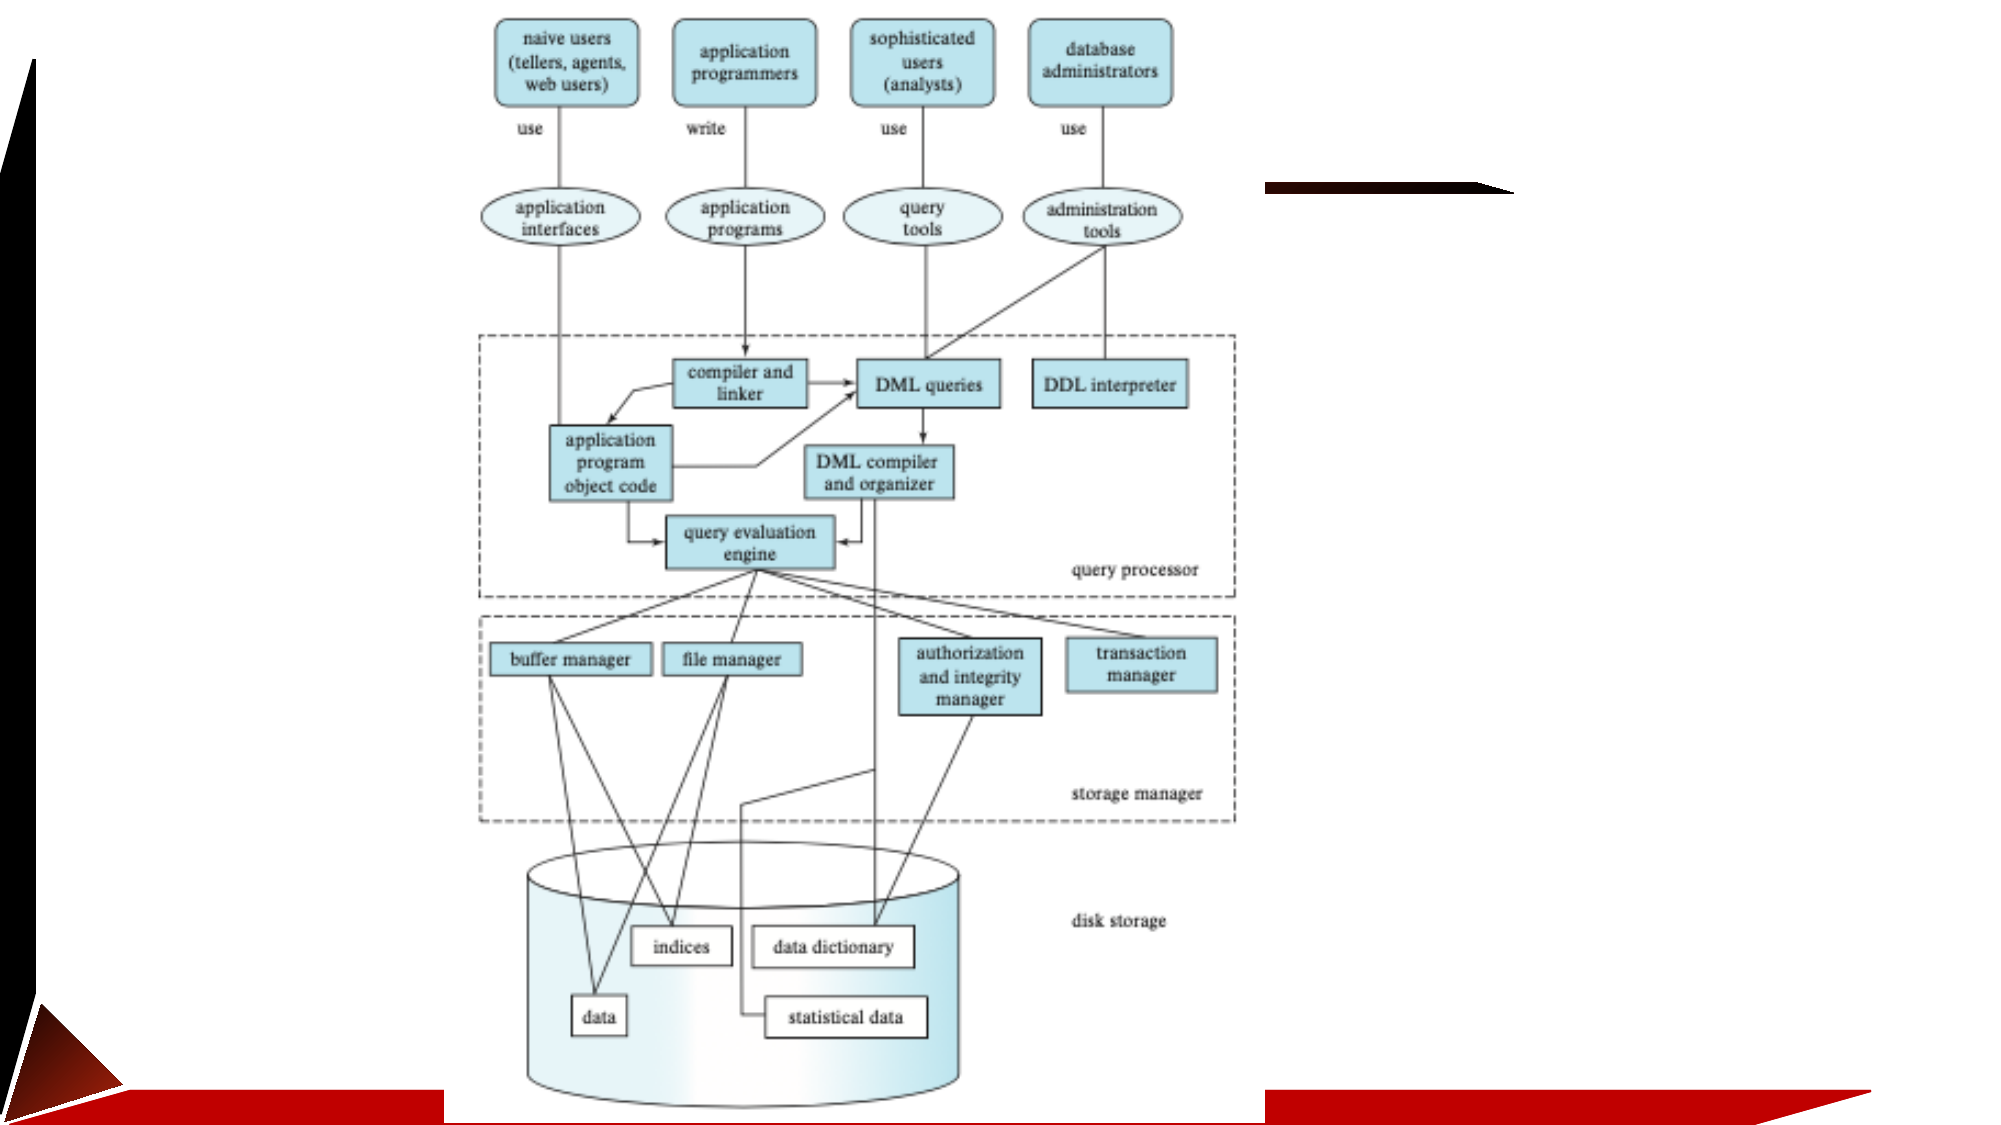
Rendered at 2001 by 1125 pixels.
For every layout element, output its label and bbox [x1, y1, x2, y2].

picture [444, 0, 1265, 1123]
